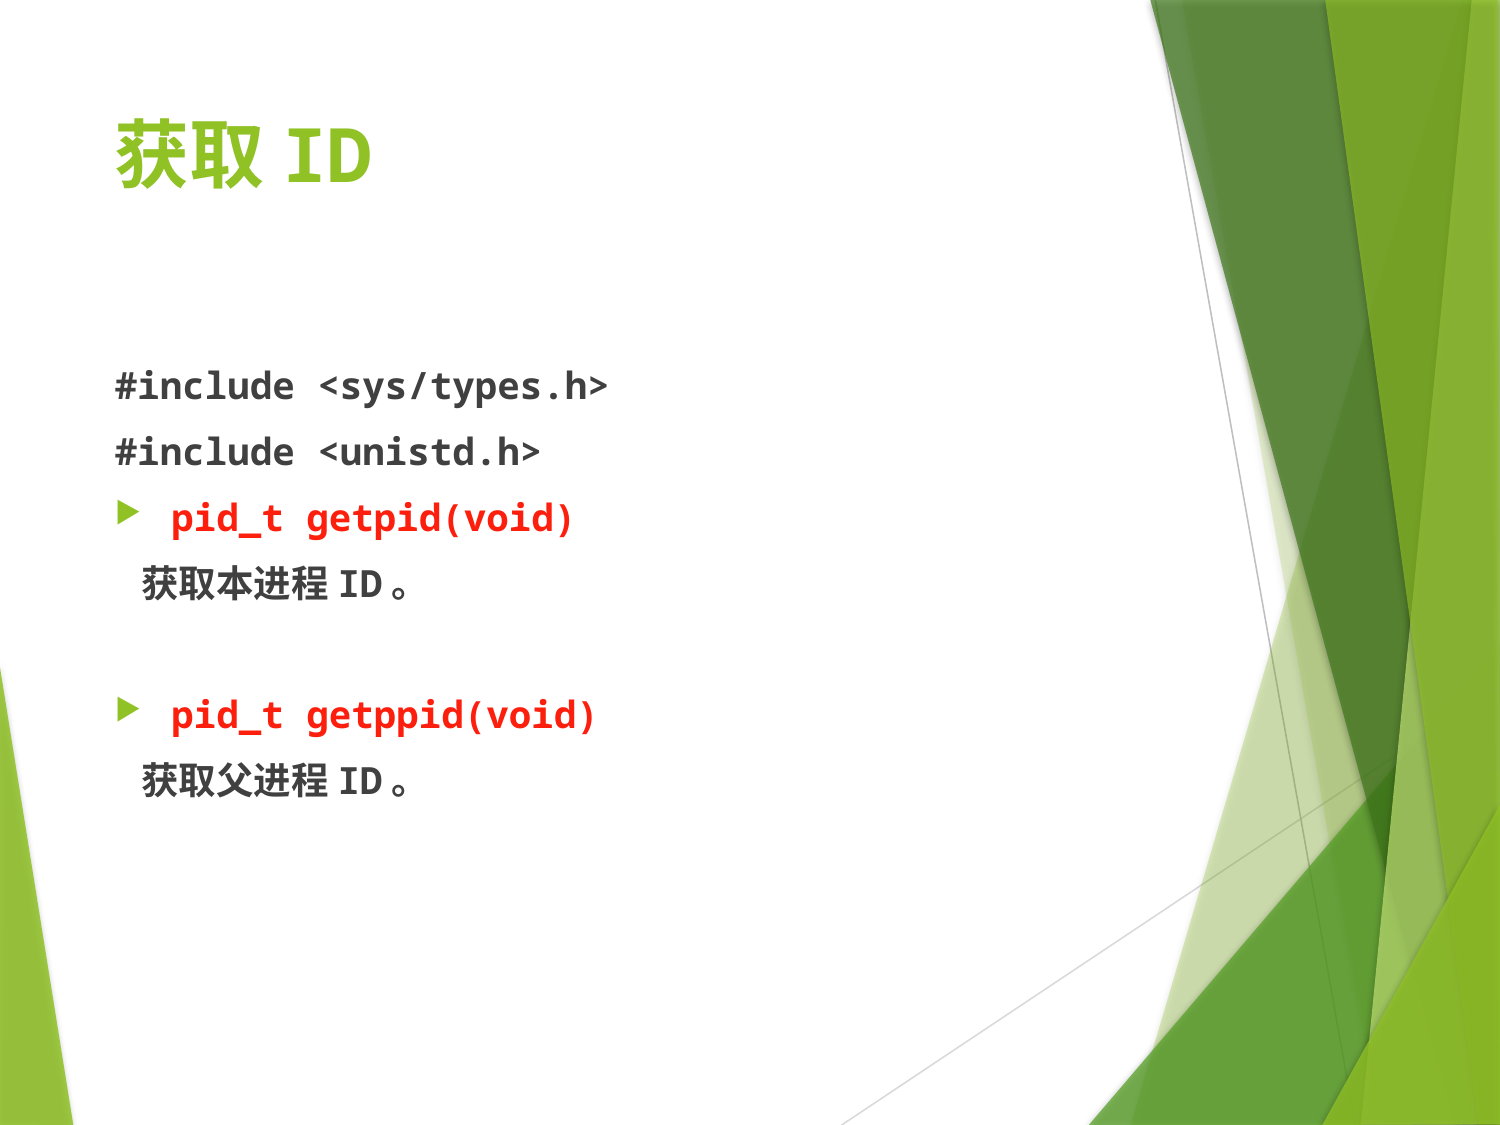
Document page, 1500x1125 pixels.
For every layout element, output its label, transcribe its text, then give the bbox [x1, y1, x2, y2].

title 获取ID [99, 99, 1142, 317]
list #include <sys/types.h> #include <unistd.h> pid_t getpid(void) 获取本进程ID。 pid_t getppid(void) 获取父进程ID。 [99, 354, 1142, 992]
